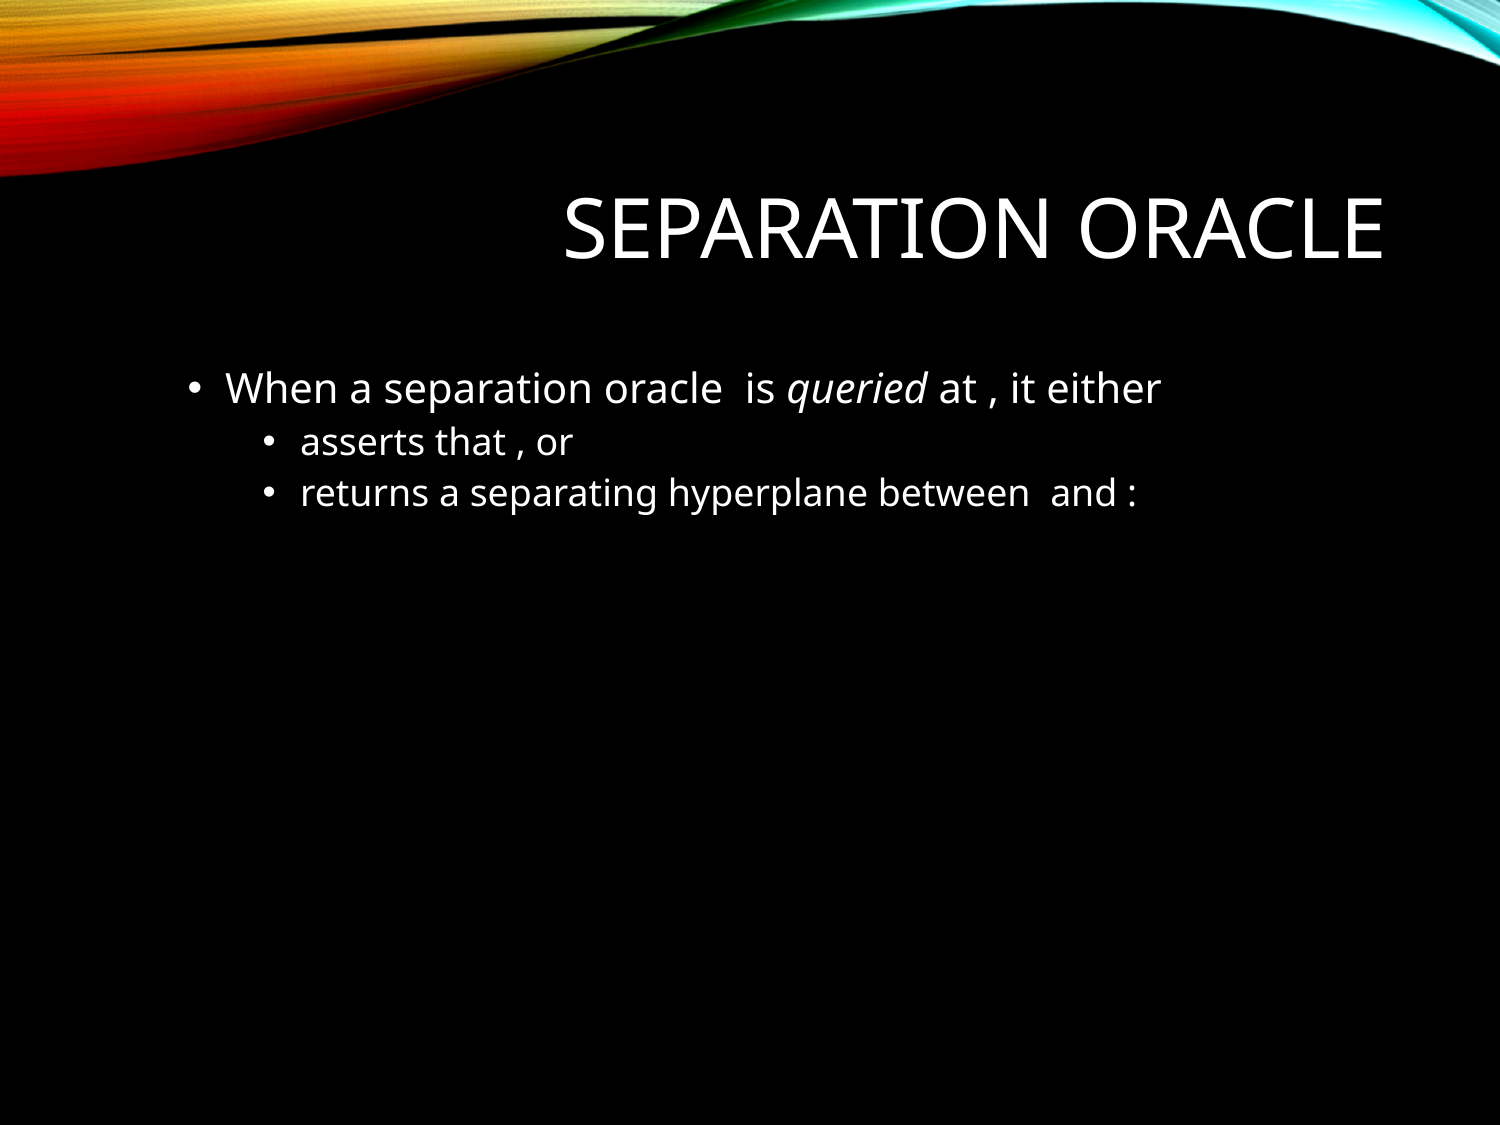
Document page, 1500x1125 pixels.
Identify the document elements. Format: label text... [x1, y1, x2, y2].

list When a separation oracle is queried at , it either asserts that , or returns a separating hyperplane between and : [97, 360, 1403, 1028]
title Separation Oracle [356, 125, 1403, 338]
picture [0, 0, 1500, 178]
